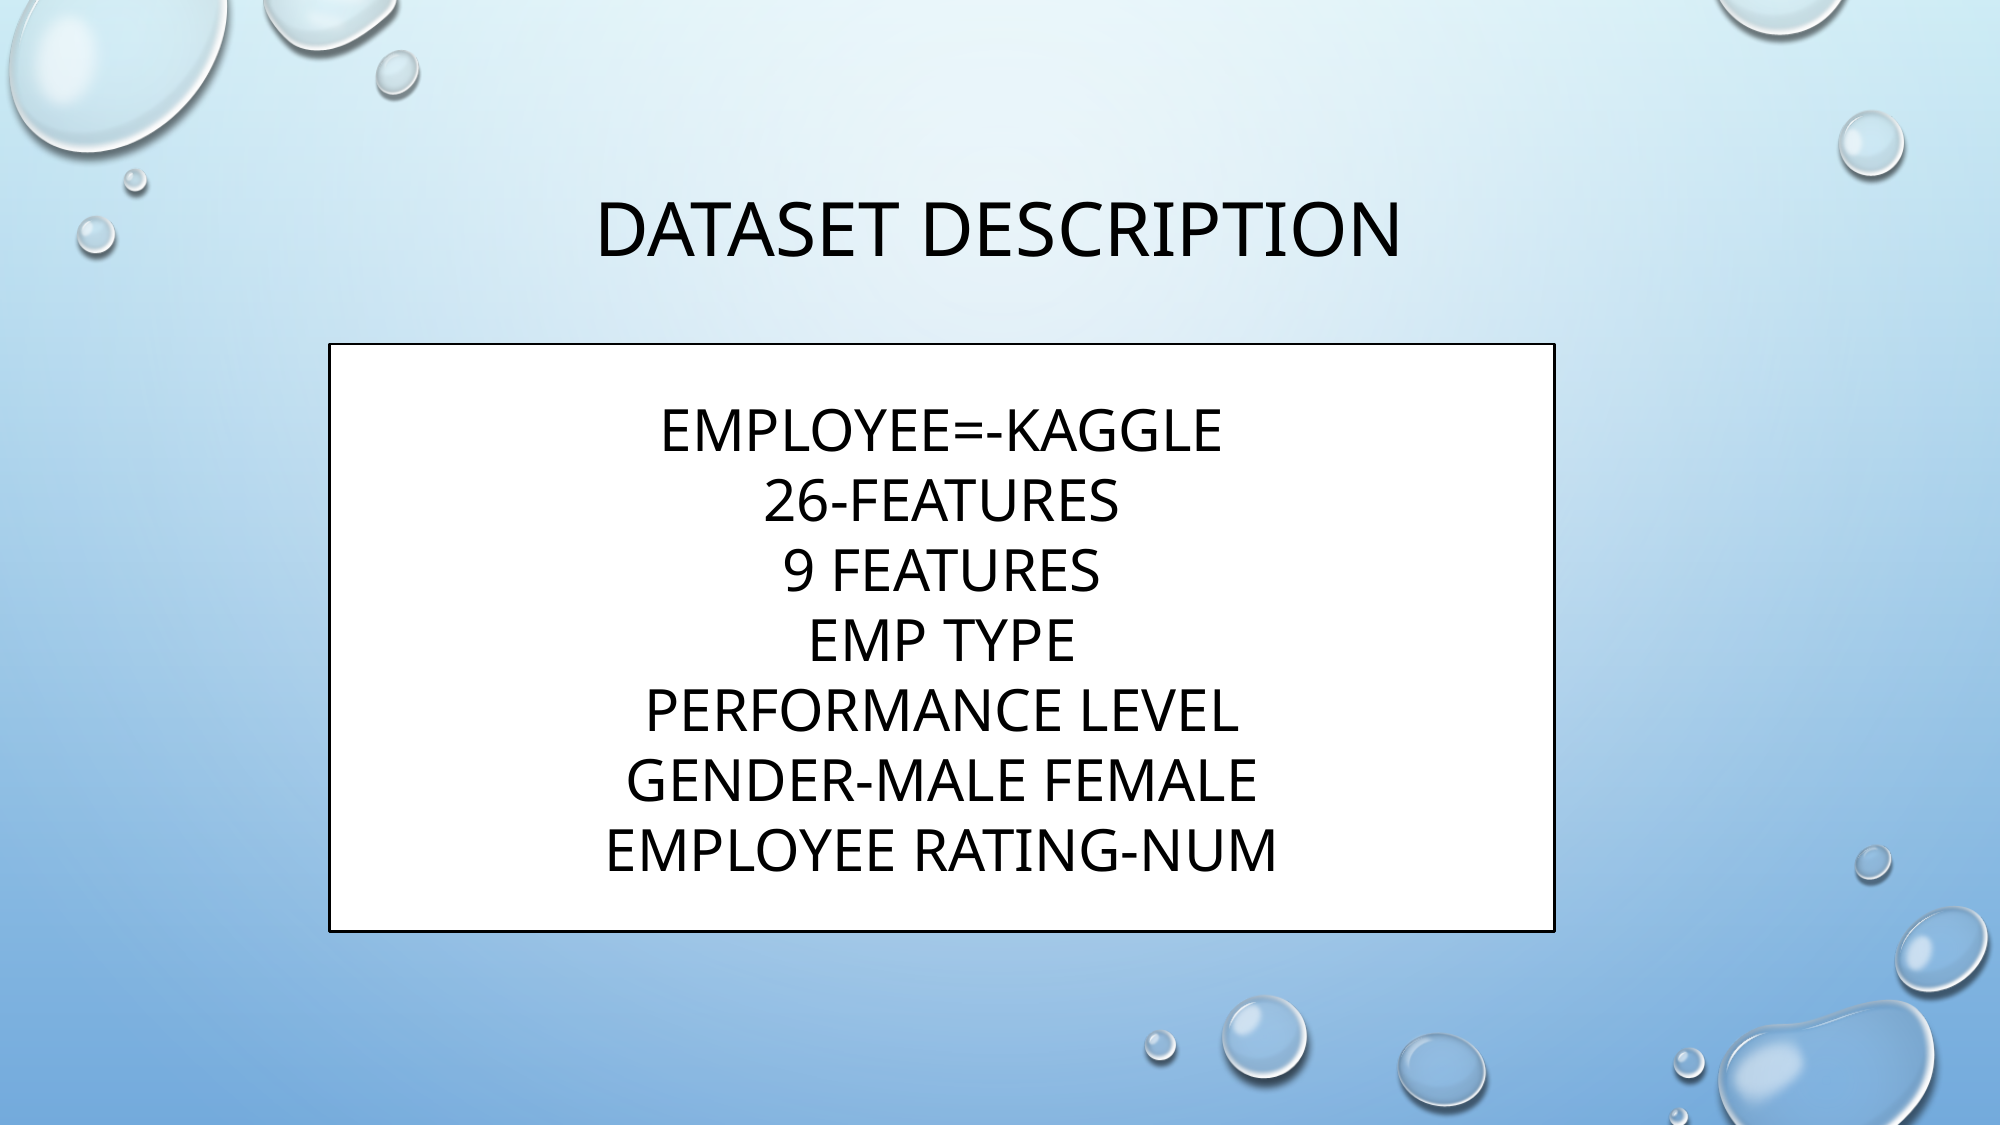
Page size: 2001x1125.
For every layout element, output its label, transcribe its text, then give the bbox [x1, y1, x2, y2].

text_box EMPLOYEE=-KAGGLE 26-FEATURES 9 FEATURES EMP TYPE PERFORMANCE LEVEL GENDER-MALE FEMALE EMPLOYEE RATING-NUM [328, 343, 1556, 933]
text_box [391, 411, 1481, 871]
title Dataset Description [149, 101, 1851, 364]
picture [0, 0, 2000, 1125]
